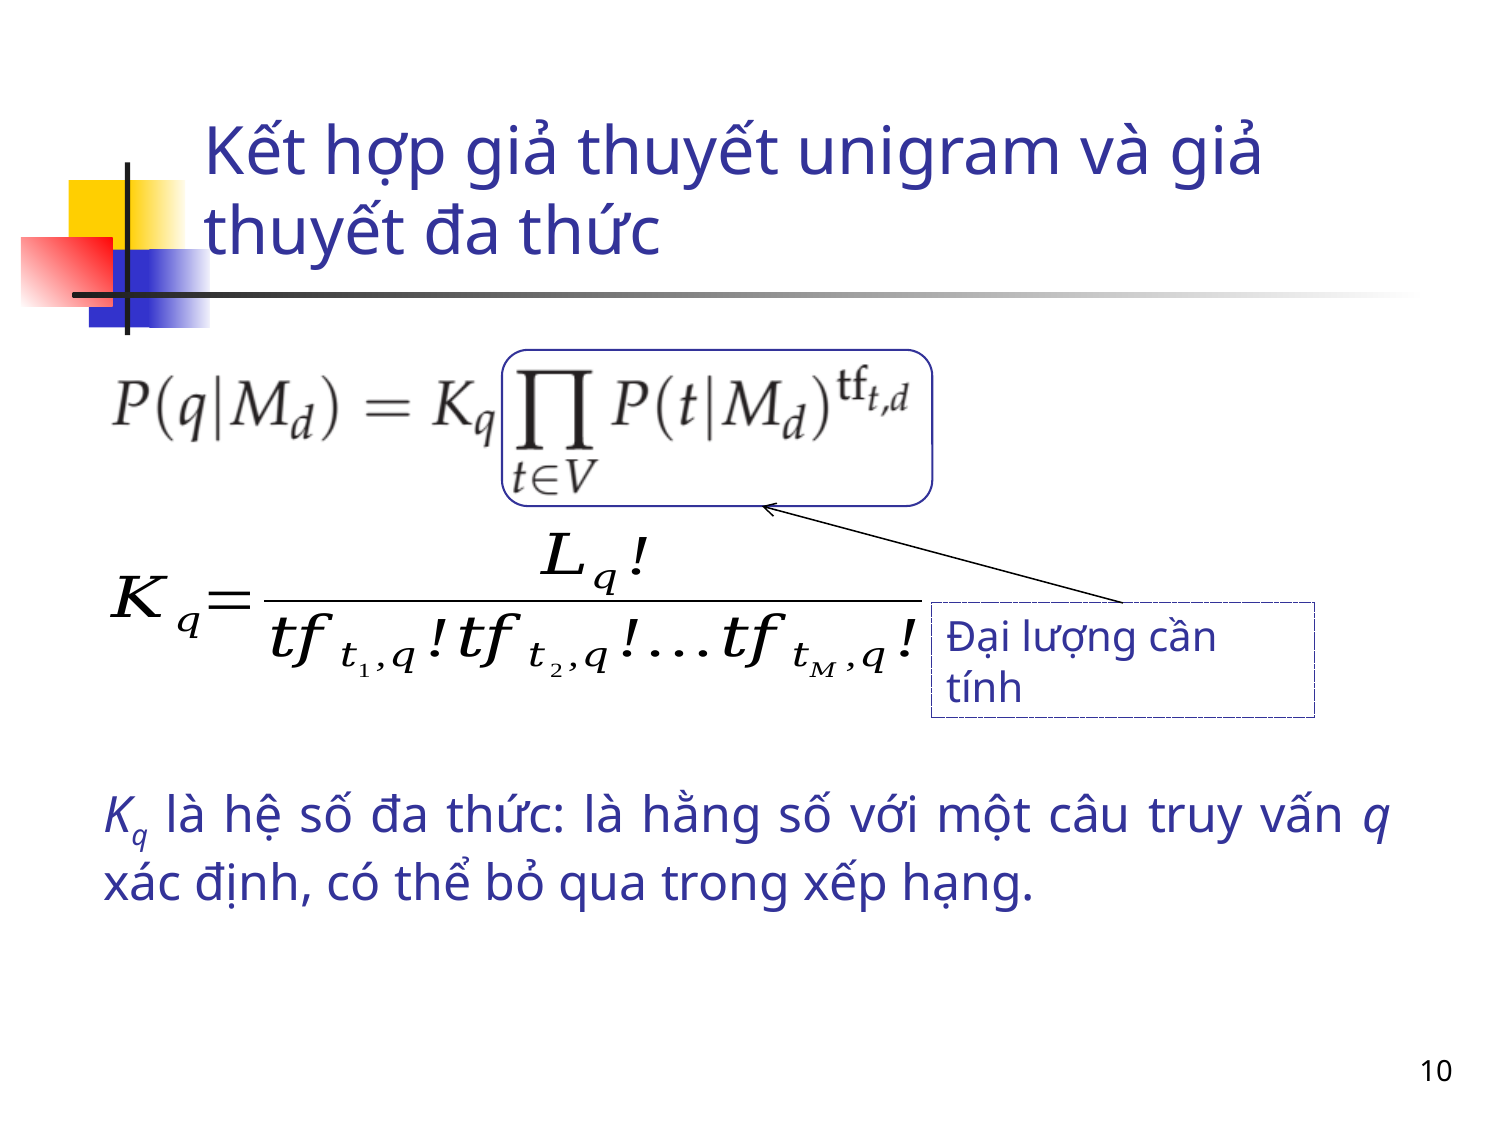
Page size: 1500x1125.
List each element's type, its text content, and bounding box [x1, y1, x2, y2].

title Kết hợp giả thuyết unigram và giả thuyết đa thức [188, 35, 1468, 275]
slide_number 10 [1155, 1024, 1468, 1100]
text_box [761, 506, 1124, 603]
text_box Kq là hệ số đa thức: là hằng số với một câu truy vấn q xác định, có thể bỏ qua trong xếp hạng. [88, 775, 1406, 919]
text_box Đại lượng cần tính [931, 602, 1315, 718]
picture [88, 349, 933, 507]
